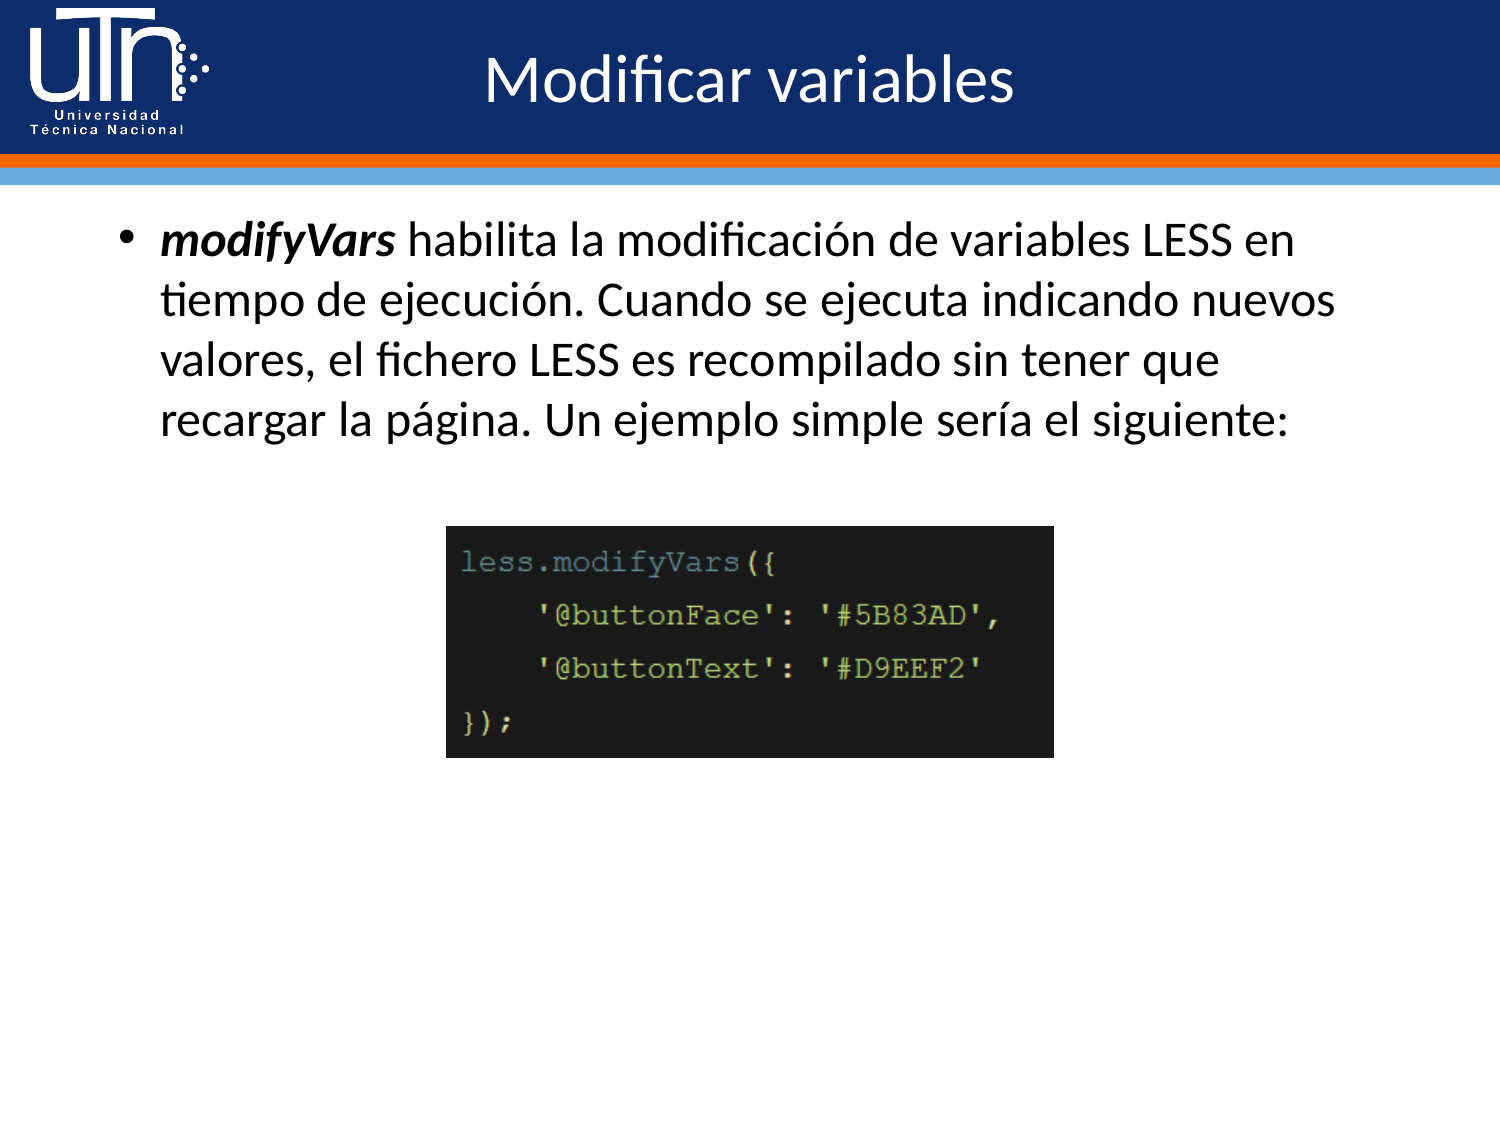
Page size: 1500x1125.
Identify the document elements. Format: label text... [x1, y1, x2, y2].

picture [446, 526, 1054, 758]
list modifyVars habilita la modificación de variables LESS en tiempo de ejecución. Cuando se ejecuta indicando nuevos valores, el fichero LESS es recompilado sin tener que recargar la página. Un ejemplo simple sería el siguiente: [103, 198, 1397, 1012]
title Modificar variables [0, 0, 1500, 154]
